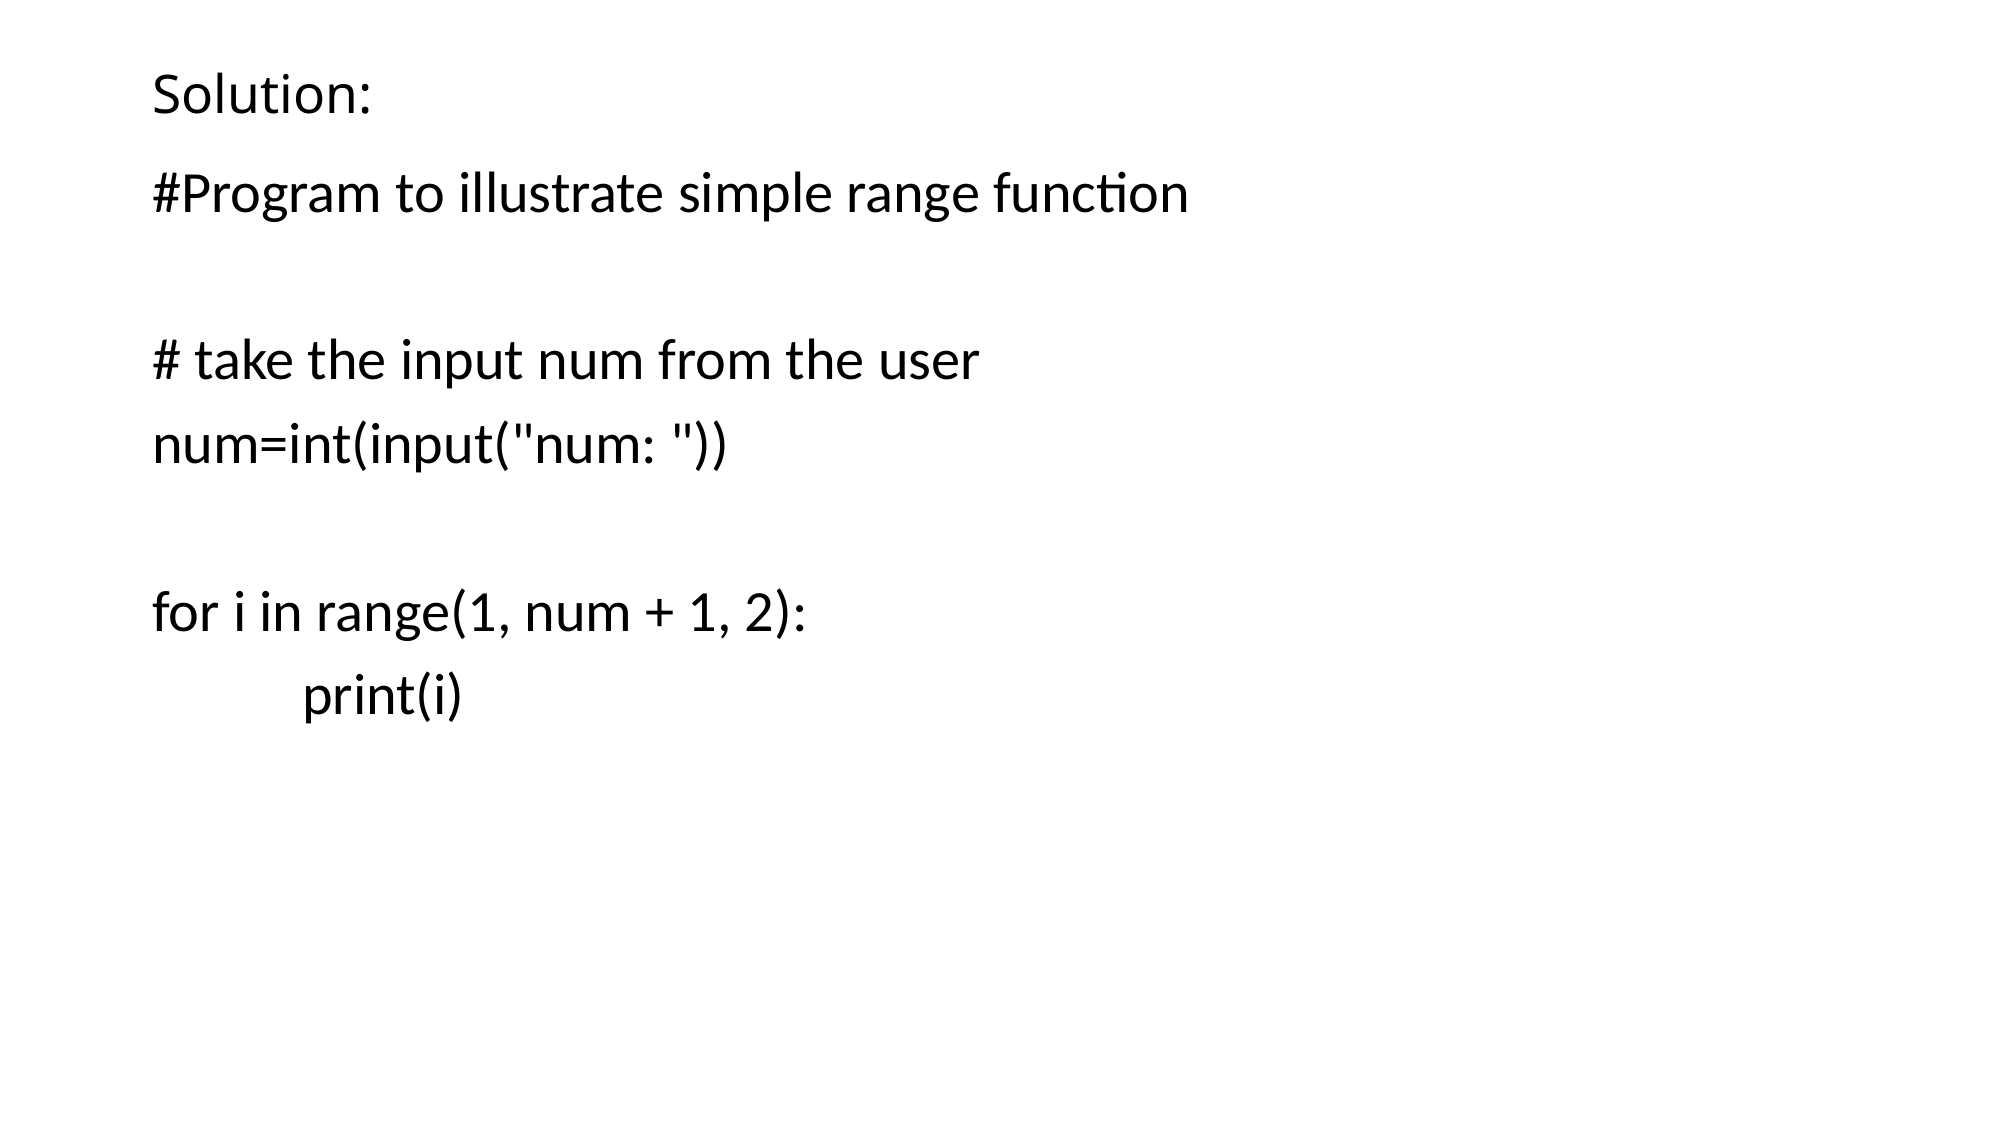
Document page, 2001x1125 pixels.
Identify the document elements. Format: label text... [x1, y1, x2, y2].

title Solution: [137, 59, 1863, 133]
list #Program to illustrate simple range function # take the input num from the user num=int(input("num: ")) for i in range(1, num + 1, 2): print(i) [137, 154, 1863, 1014]
